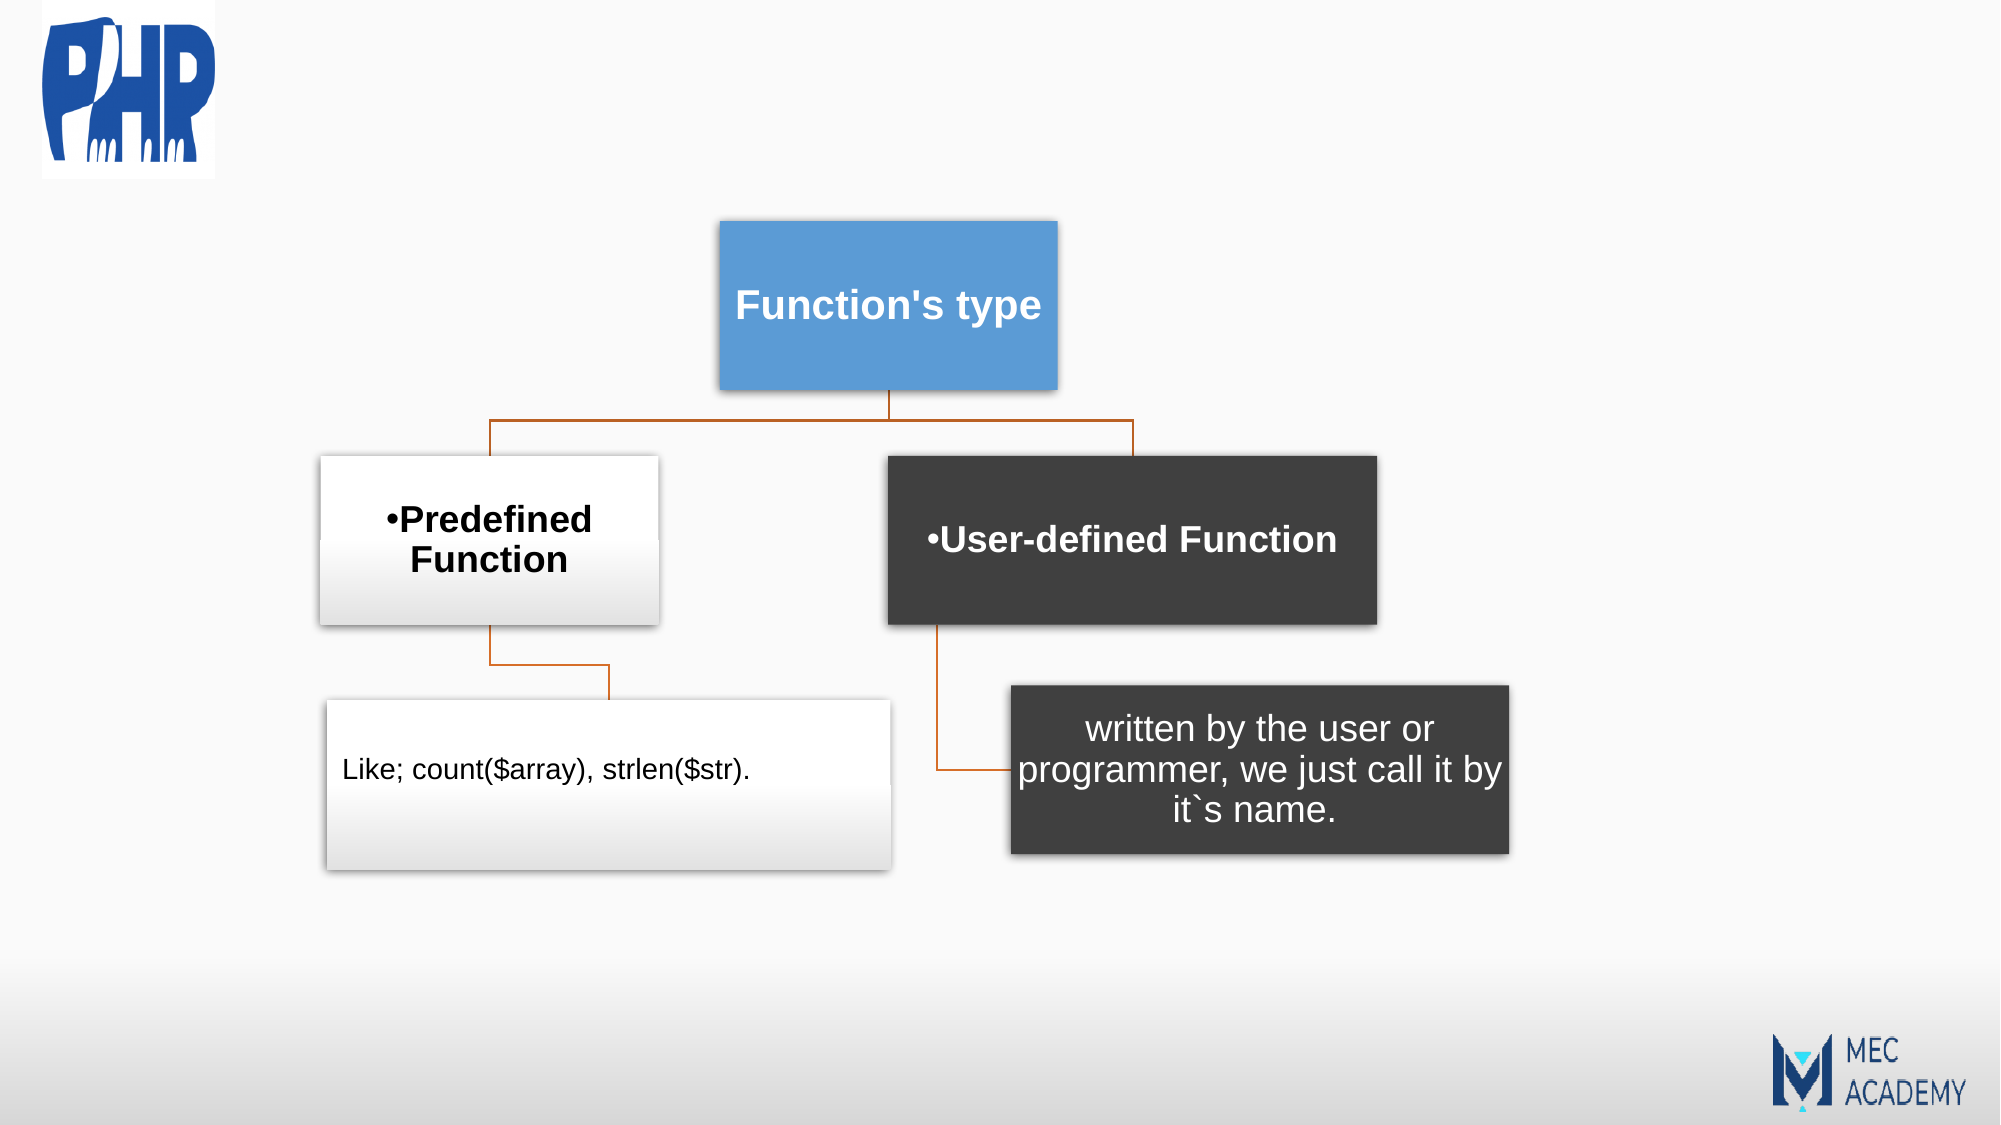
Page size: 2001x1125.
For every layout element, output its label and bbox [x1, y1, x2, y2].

text_box [320, 220, 1510, 870]
picture [1773, 1034, 1966, 1112]
picture [41, 0, 215, 180]
